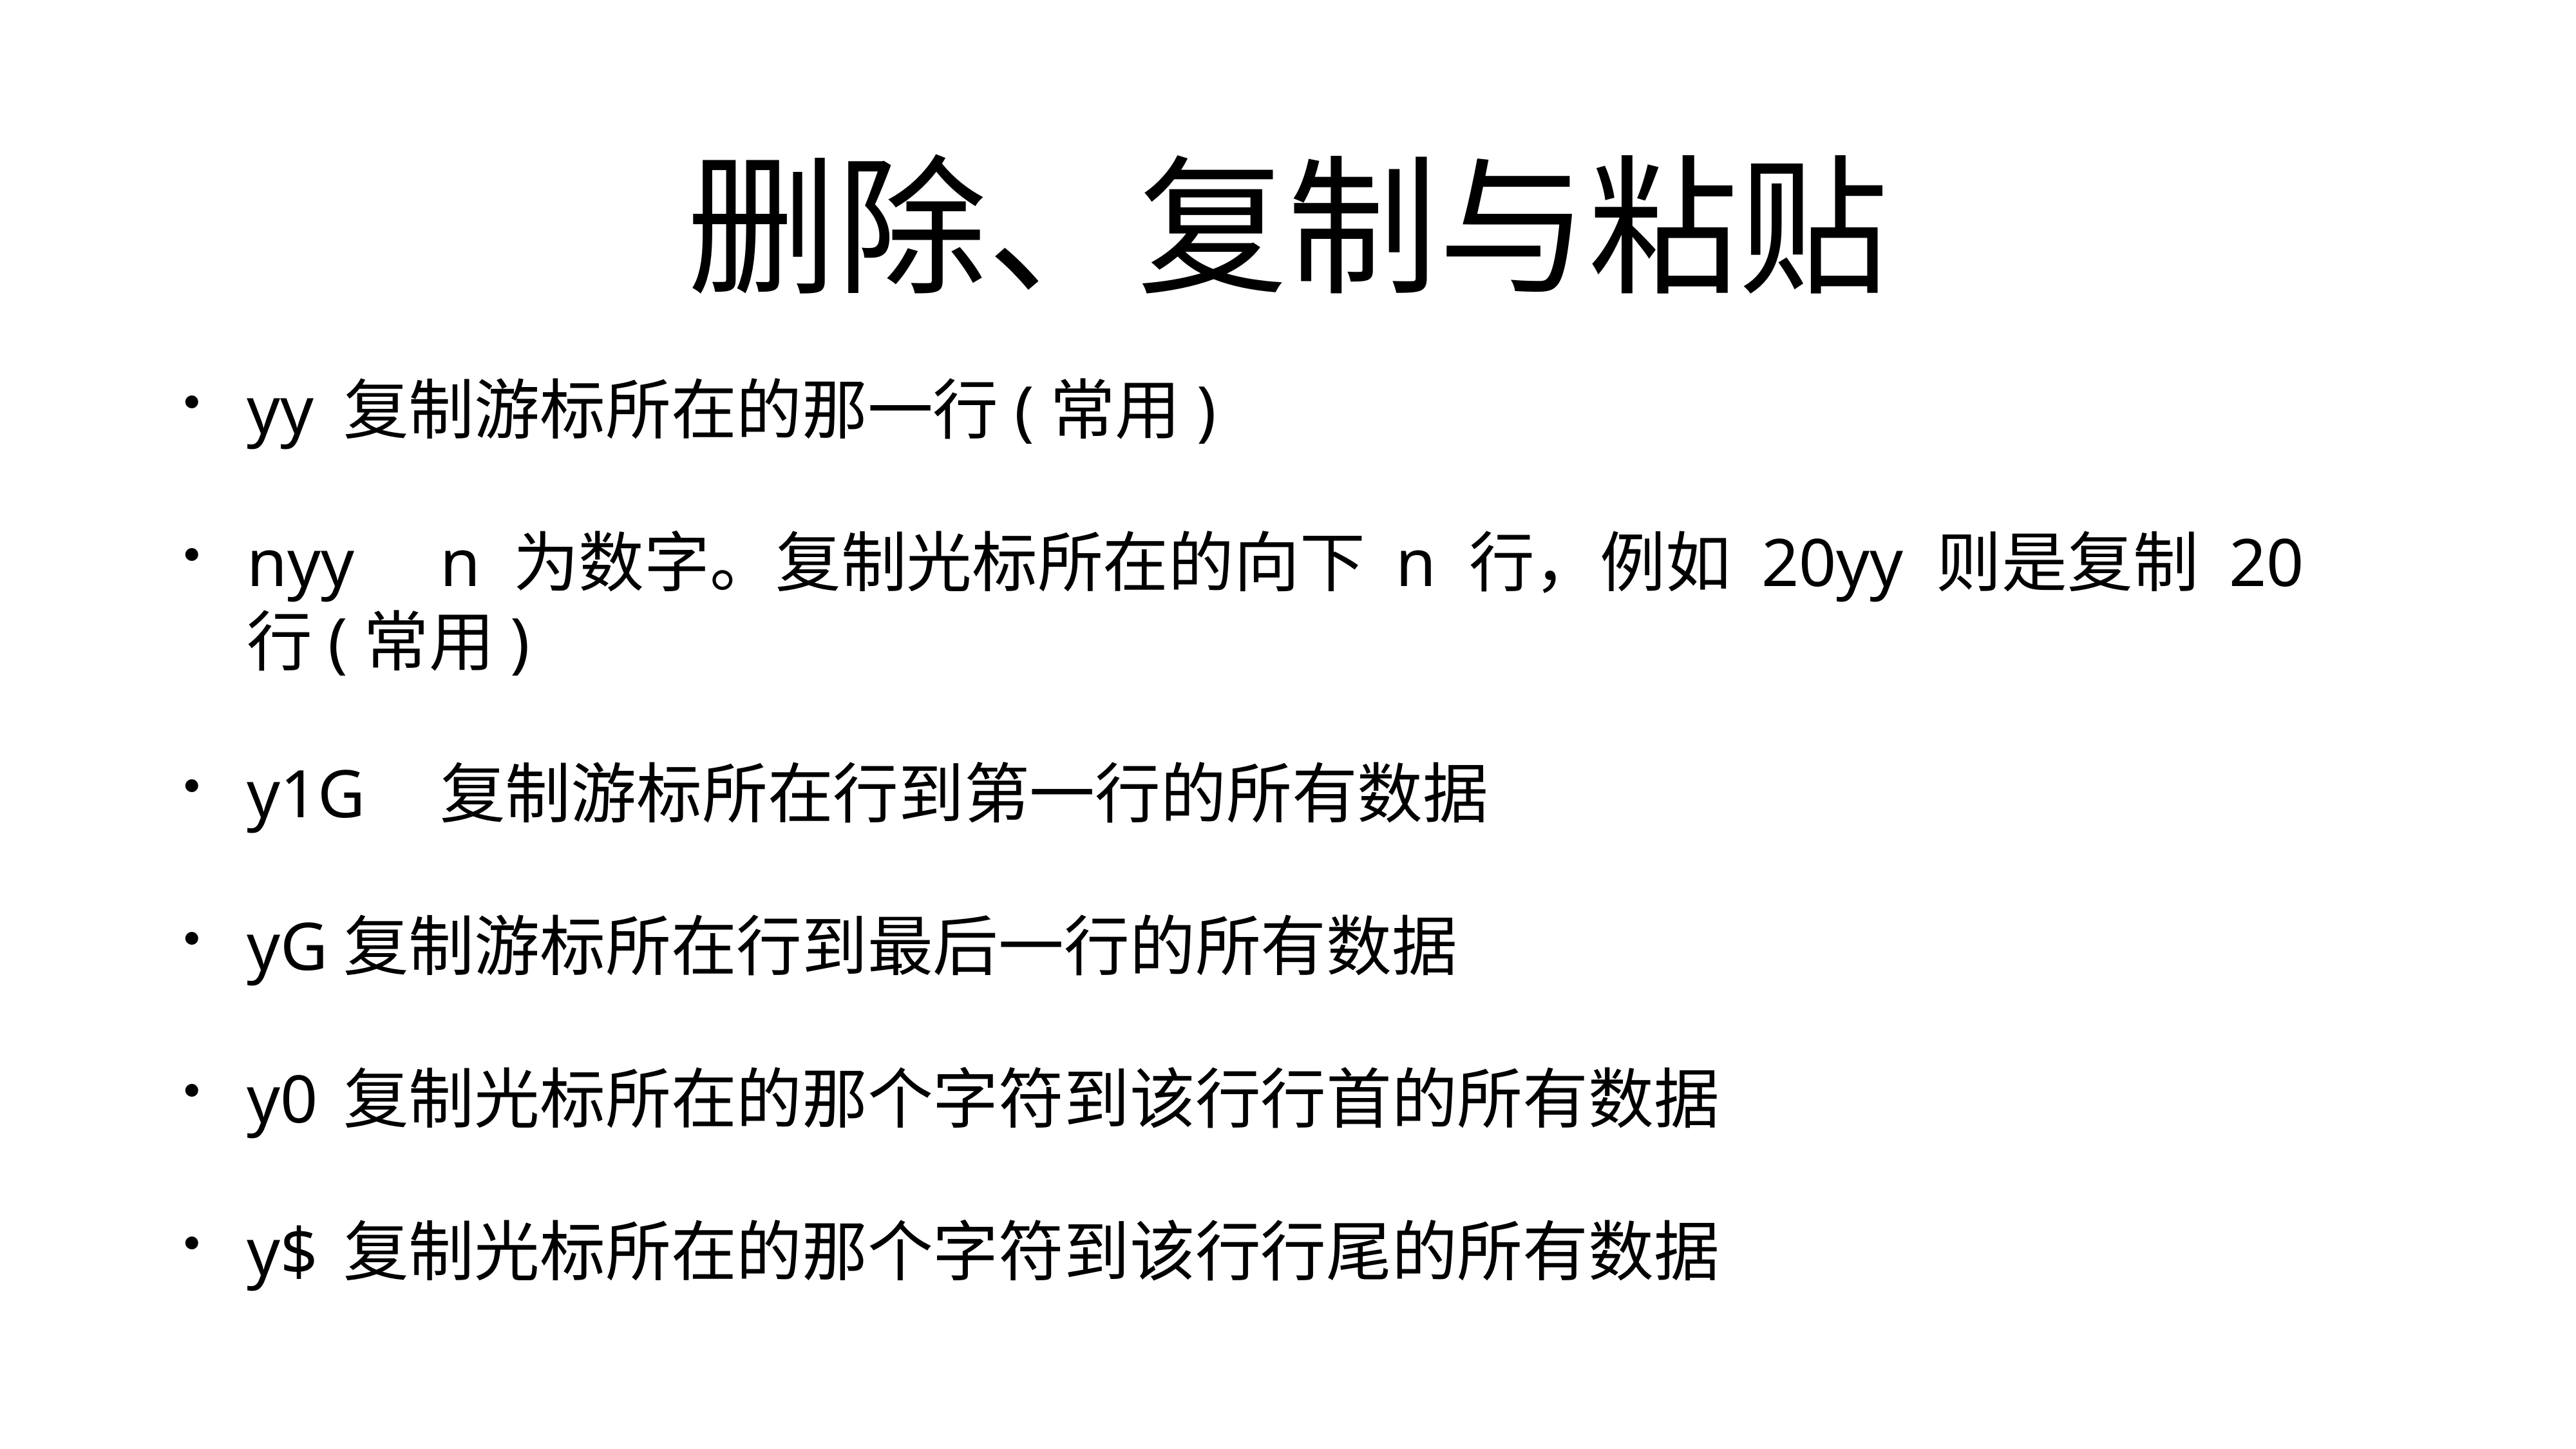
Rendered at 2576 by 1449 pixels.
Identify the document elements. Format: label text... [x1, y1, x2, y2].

title 删除、复制与粘贴 [178, 100, 2398, 341]
list yy 复制游标所在的那一行(常用) nyy n 为数字。复制光标所在的向下 n 行，例如 20yy 则是复制 20 行(常用) y1G 复制游标所在行到第一行的所有数据 yG 复制游标所在行到最后一行的所有数据 y0 复制光标所在的那个字符到该行行首的所有数据 y$ 复制光标所在的那个字符到该行行尾的所有数据 [178, 341, 2398, 1316]
